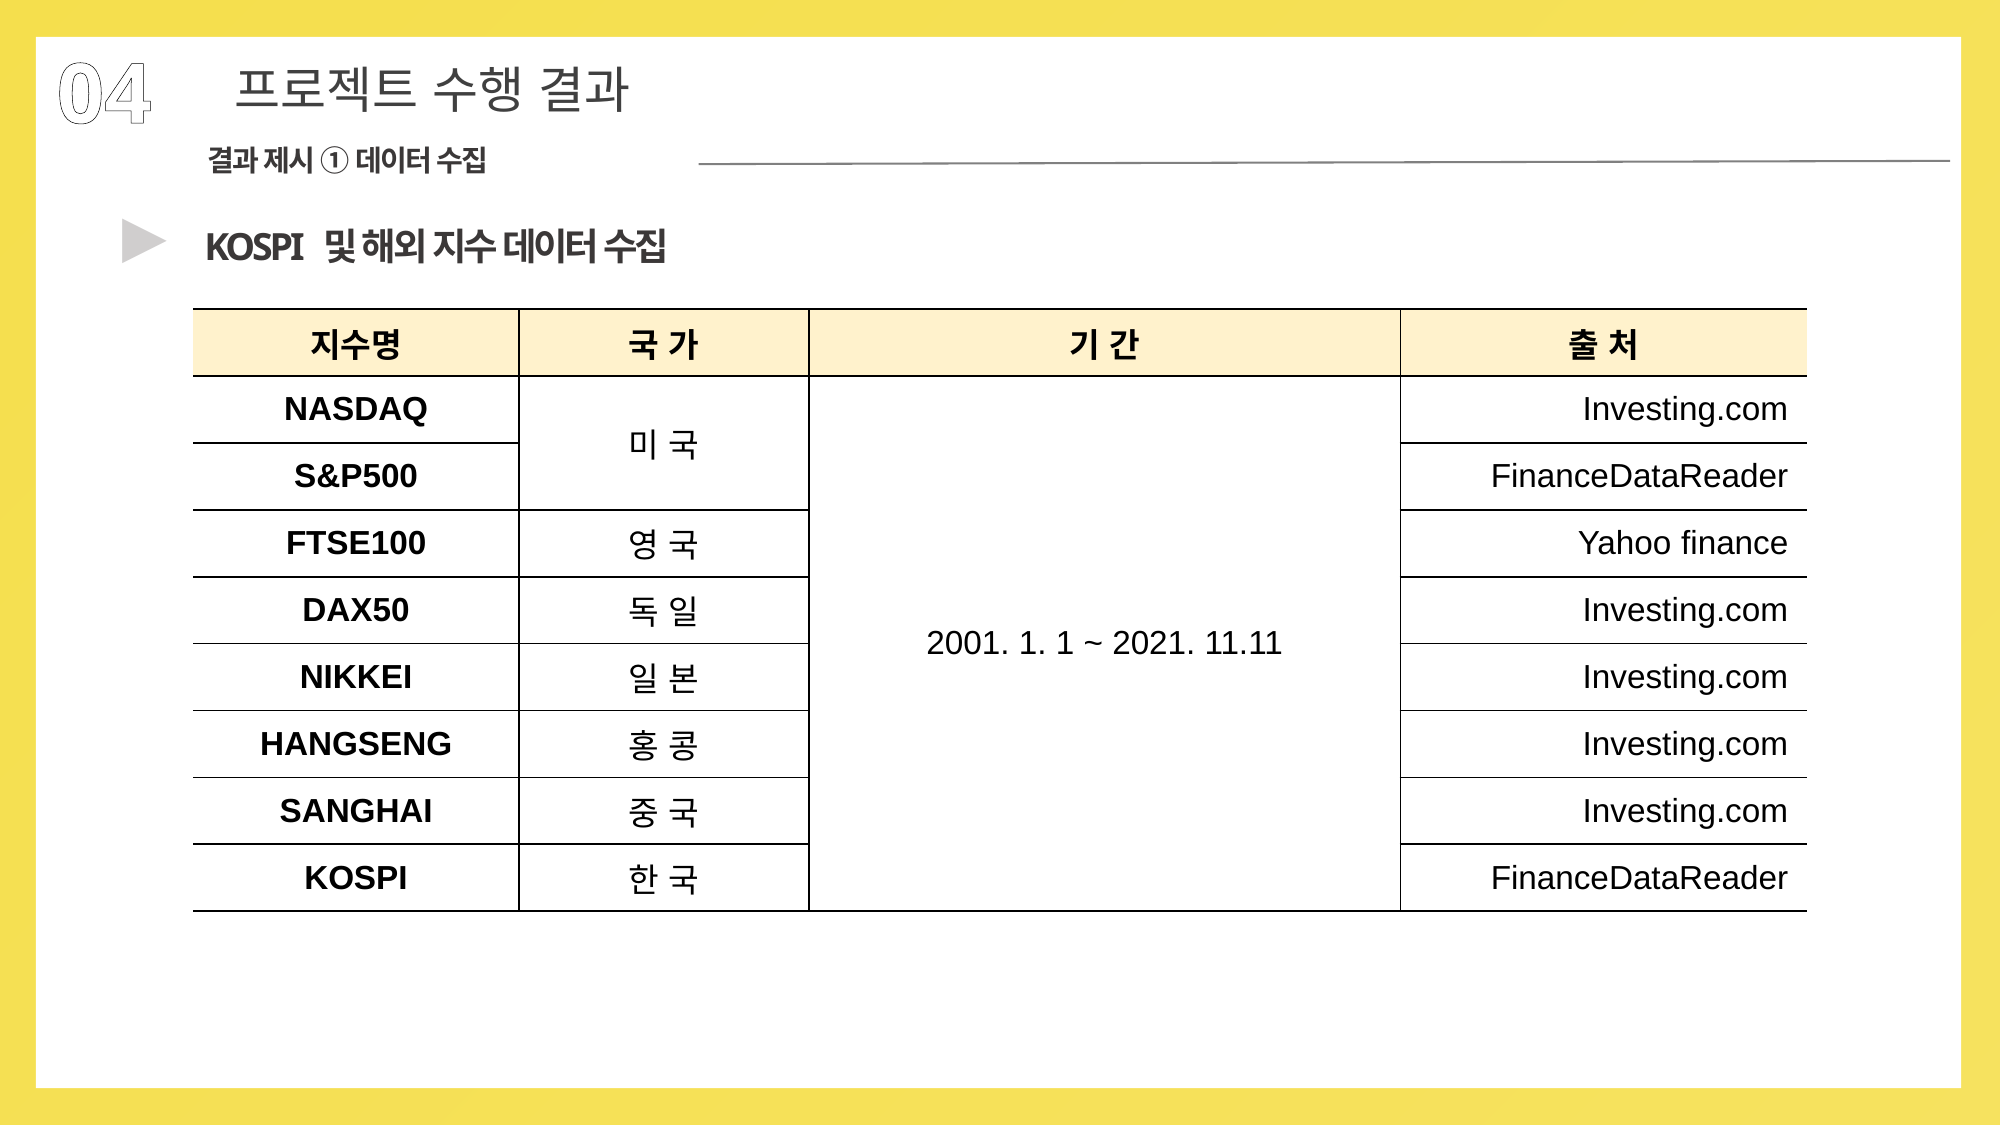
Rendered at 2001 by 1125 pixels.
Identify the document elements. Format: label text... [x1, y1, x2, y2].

table_cell S&P500 [193, 444, 518, 509]
table_cell FinanceDataReader [1401, 845, 1807, 910]
table_header 지수명 [193, 310, 518, 375]
table_cell Investing.com [1401, 377, 1807, 442]
table_cell HANGSENG [193, 711, 518, 777]
text_box 04 [41, 32, 233, 148]
table_cell NASDAQ [193, 377, 518, 442]
table_cell Investing.com [1401, 778, 1807, 843]
table_header 출 처 [1401, 310, 1807, 375]
table_cell DAX50 [193, 578, 518, 643]
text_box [698, 160, 1951, 165]
table_cell 독 일 [520, 578, 808, 643]
table_cell FTSE100 [193, 511, 518, 576]
table_cell 2001. 1. 1 ~ 2021. 11.11 [810, 377, 1400, 910]
table_cell SANGHAI [193, 778, 518, 843]
table_cell 일 본 [520, 644, 808, 710]
text_box 결과 제시 ① 데이터 수집 [193, 134, 652, 185]
table_cell 홍 콩 [520, 711, 808, 777]
table_cell NIKKEI [193, 644, 518, 710]
table_header 국 가 [520, 310, 808, 375]
table_cell Yahoo finance [1401, 511, 1807, 576]
table_cell 한 국 [520, 845, 808, 910]
table_cell 미 국 [520, 377, 808, 509]
table_cell Investing.com [1401, 711, 1807, 777]
table_cell FinanceDataReader [1401, 444, 1807, 509]
table_header 기 간 [810, 310, 1400, 375]
table_cell 영 국 [520, 511, 808, 576]
table_cell 중 국 [520, 778, 808, 843]
text_box ▶ [108, 190, 191, 276]
text_box 프로젝트 수행 결과 [220, 51, 647, 127]
table_cell Investing.com [1401, 578, 1807, 643]
text_box KOSPI 및 해외 지수 데이터 수집 [191, 192, 1895, 275]
text_box [35, 36, 1962, 1089]
table_cell Investing.com [1401, 644, 1807, 710]
table_cell KOSPI [193, 845, 518, 910]
